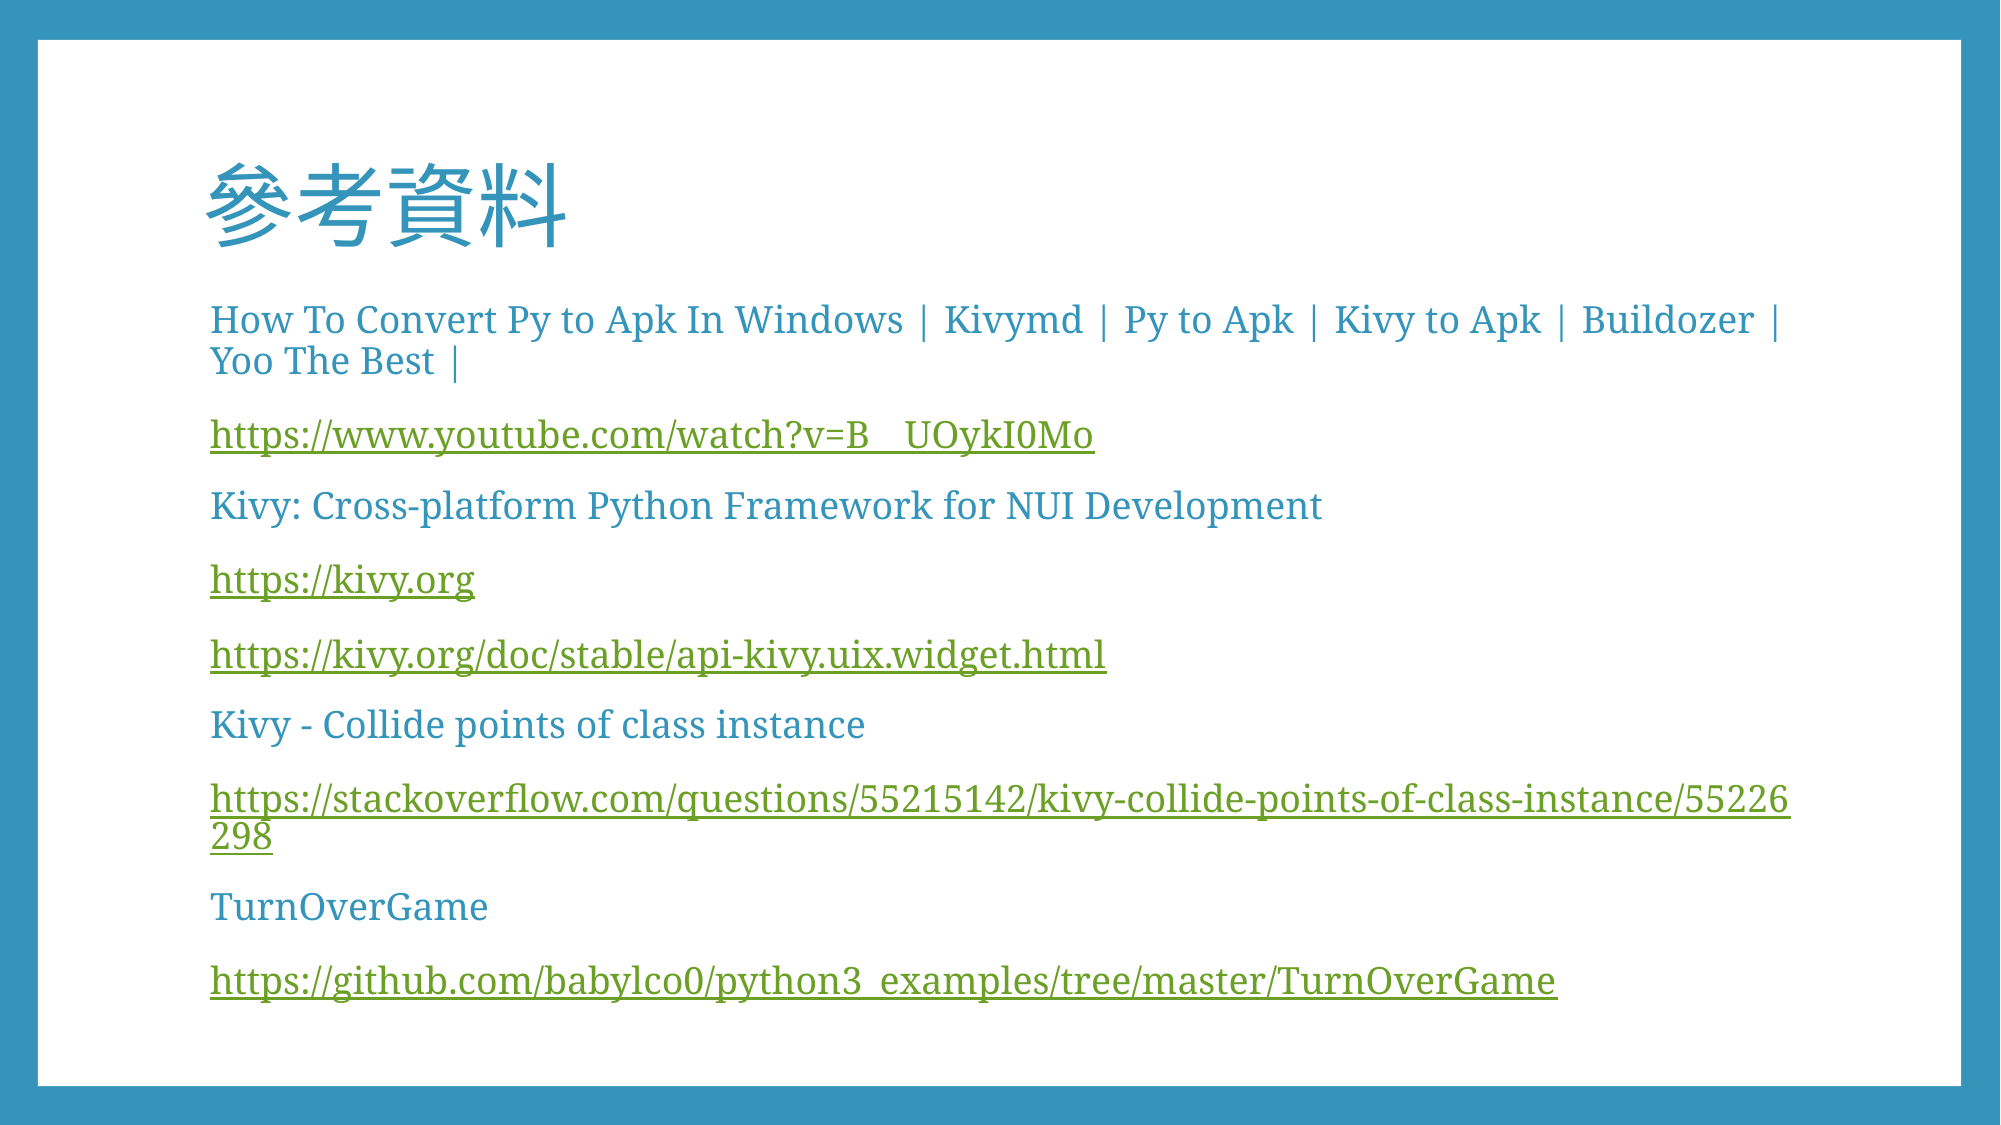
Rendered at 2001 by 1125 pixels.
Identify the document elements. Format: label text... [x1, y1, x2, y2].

title 參考資料 [187, 99, 1808, 294]
list How To Convert Py to Apk In Windows | Kivymd | Py to Apk | Kivy to Apk | Buildozer | Yoo The Best | https://www.youtube.com/watch?v=B__UOykI0Mo Kivy: Cross-platform Python Framework for NUI Development https://kivy.org https://kivy.org/doc/stable/api-kivy.uix.widget.html Kivy - Collide points of class instance https://stackoverflow.com/questions/55215142/kivy-collide-points-of-class-instance/55226298 TurnOverGame https://github.com/babylco0/python3_examples/tree/master/TurnOverGame [187, 294, 1808, 1025]
